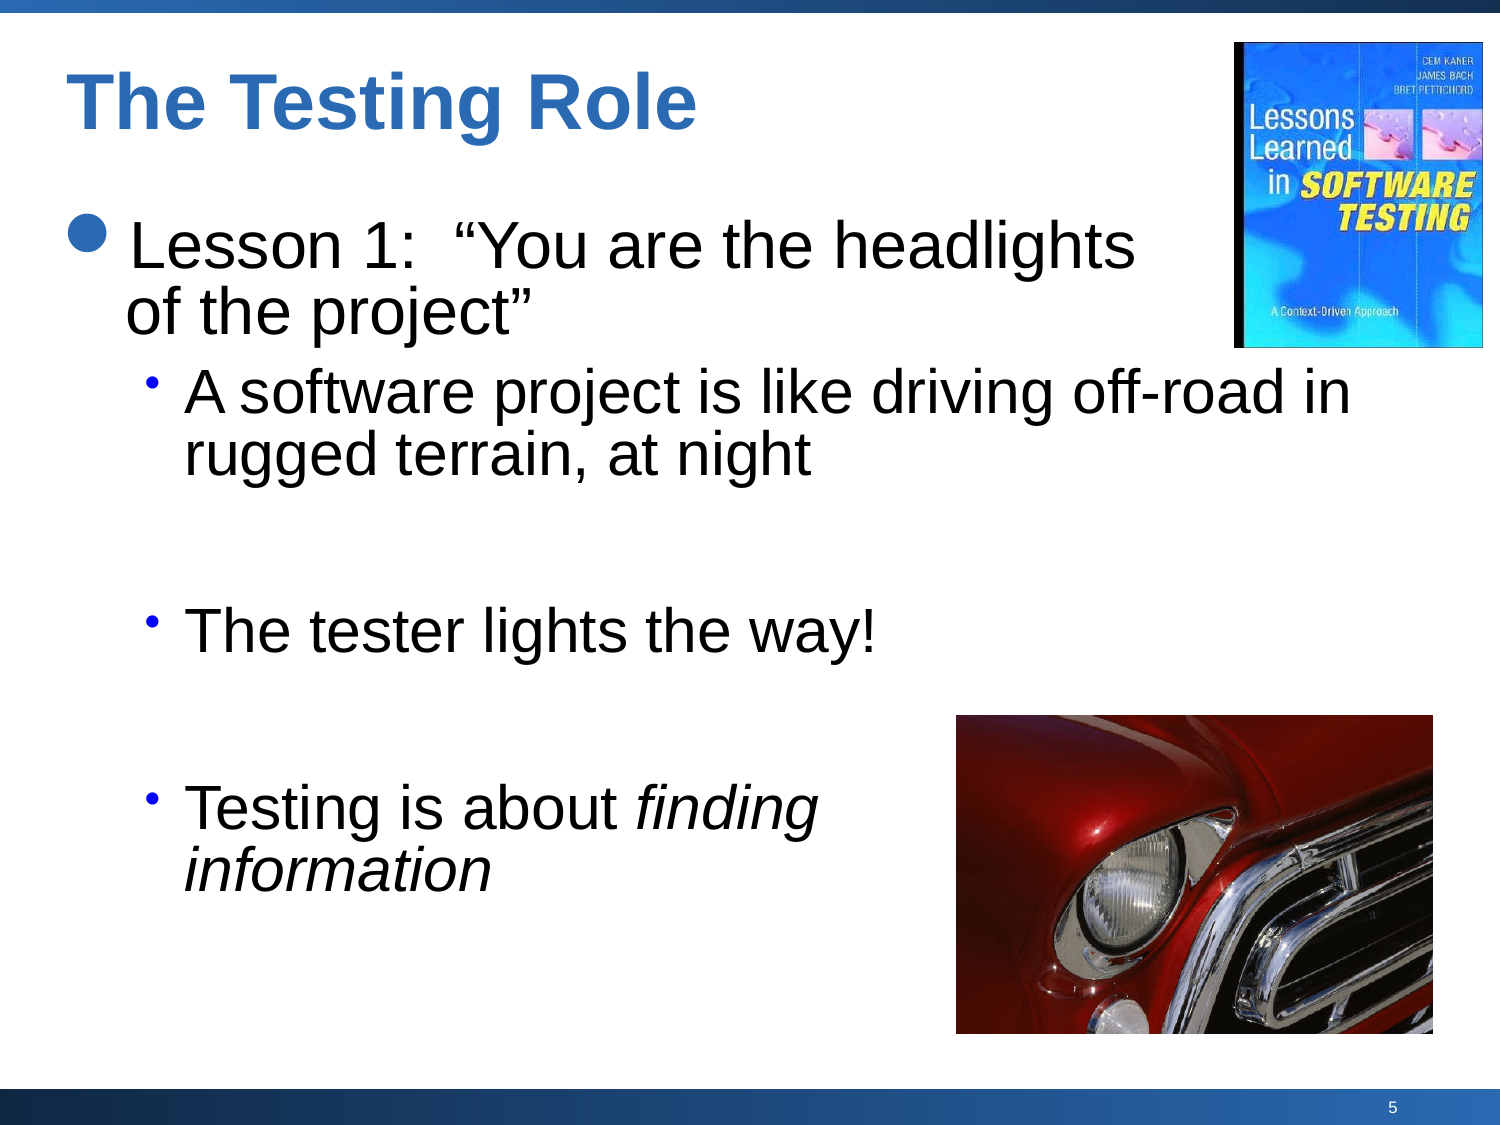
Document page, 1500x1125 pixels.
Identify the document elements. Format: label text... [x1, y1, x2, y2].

picture [956, 715, 1433, 1034]
title The Testing Role [66, 40, 1497, 169]
list Lesson 1: “You are the headlights of the project” A software project is like driving off-road in rugged terrain, at night The tester lights the way! Testing is about finding information [47, 207, 1438, 1071]
picture [1234, 42, 1483, 349]
